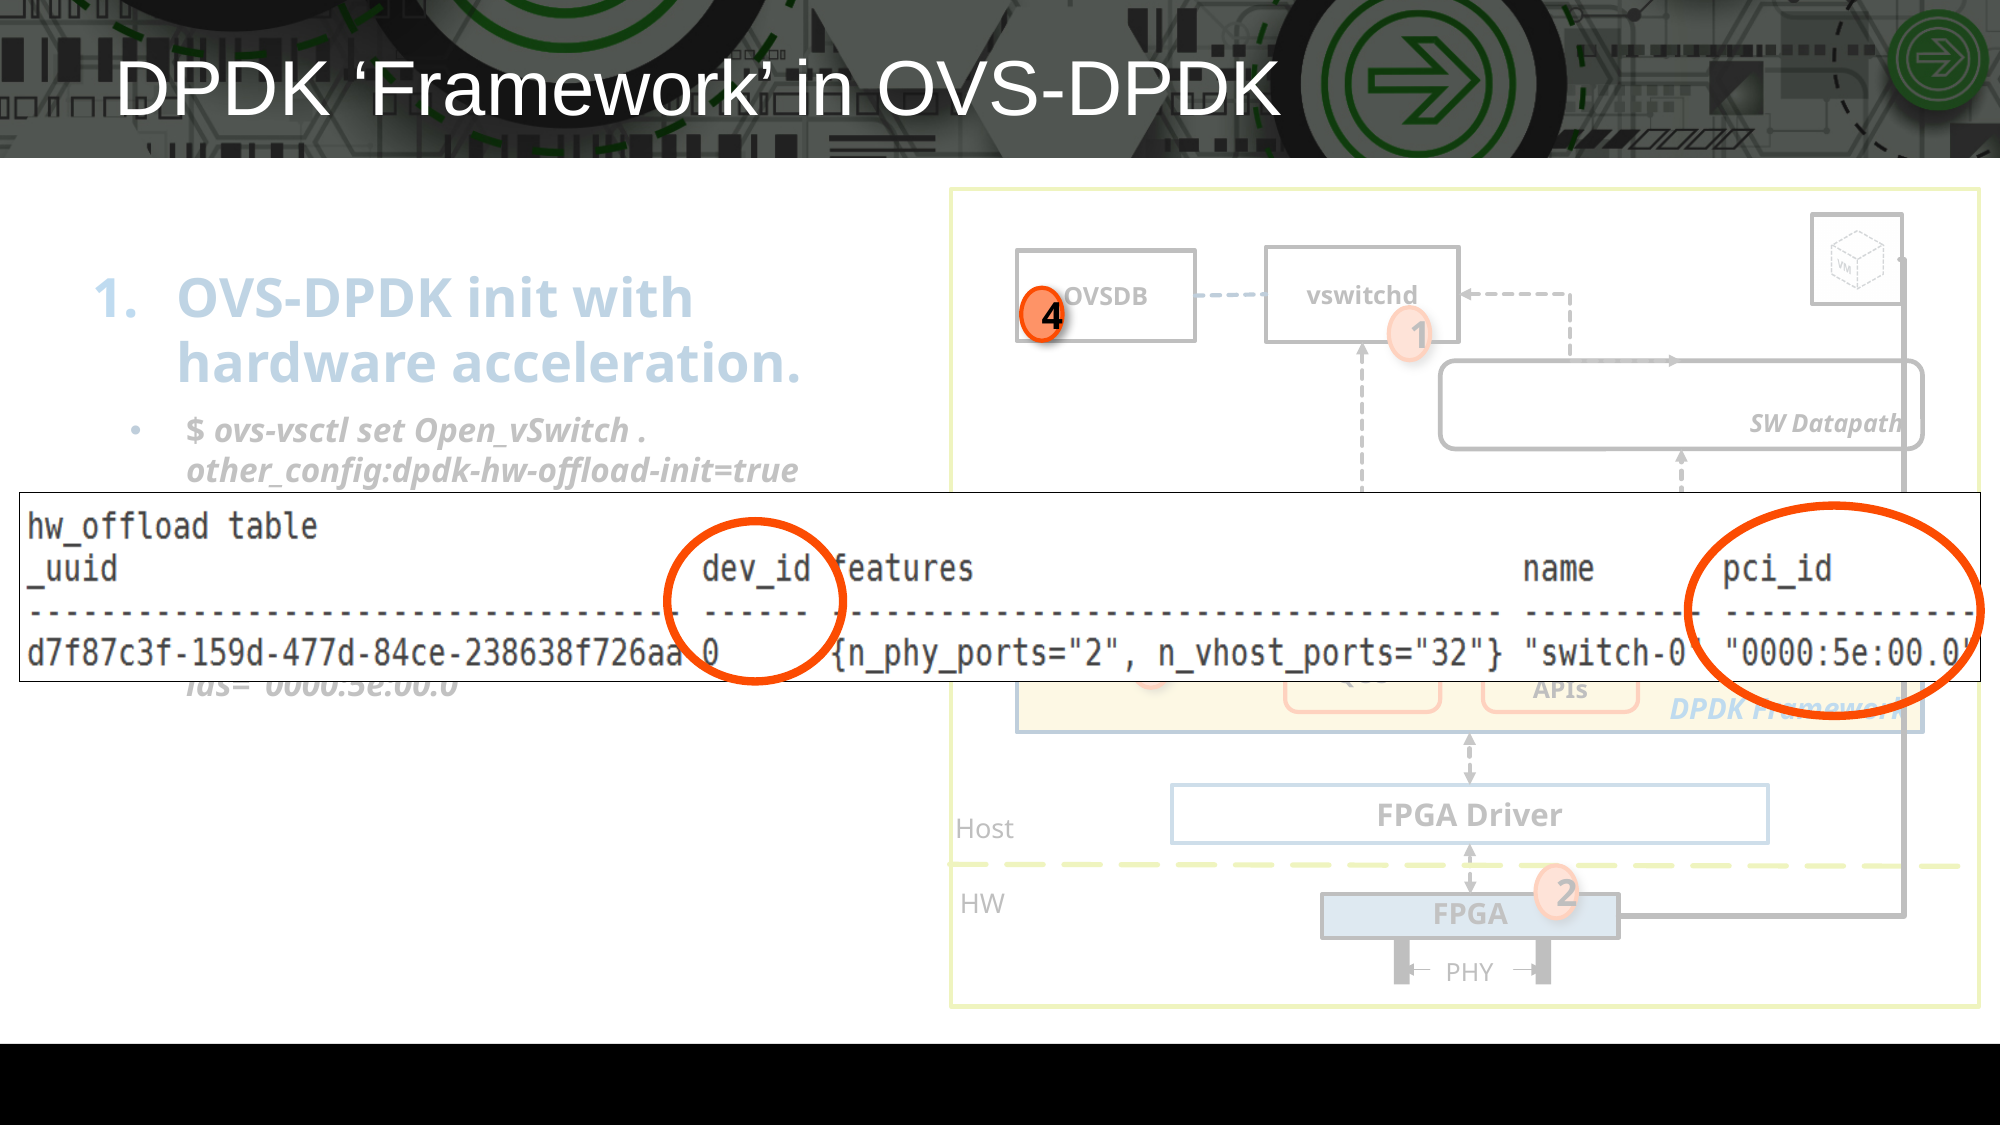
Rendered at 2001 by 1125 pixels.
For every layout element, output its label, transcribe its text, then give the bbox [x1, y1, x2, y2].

picture [0, 0, 2000, 158]
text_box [928, 727, 1980, 1007]
title DPDK ‘Framework’ in OVS-DPDK [99, 45, 1900, 124]
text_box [1618, 216, 1901, 489]
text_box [928, 188, 1980, 489]
text_box [0, 165, 2000, 1022]
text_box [1618, 727, 1901, 917]
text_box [18, 491, 1981, 717]
